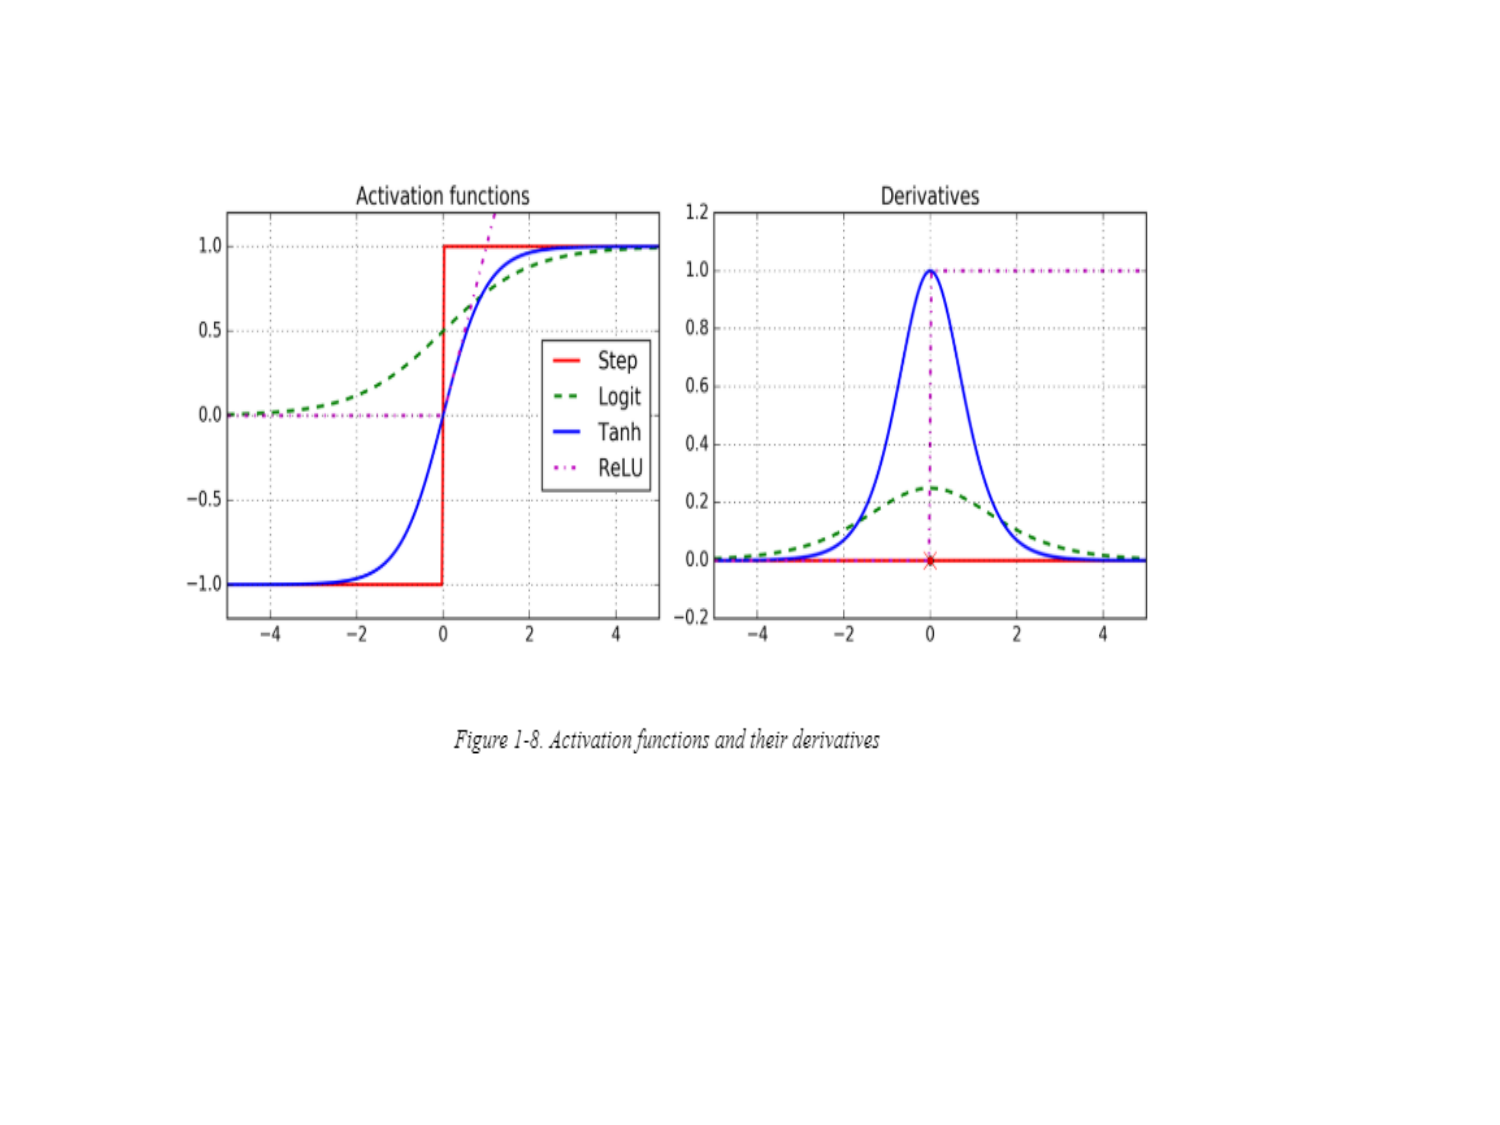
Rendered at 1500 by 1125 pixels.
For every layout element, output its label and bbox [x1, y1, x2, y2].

picture [182, 160, 1176, 770]
